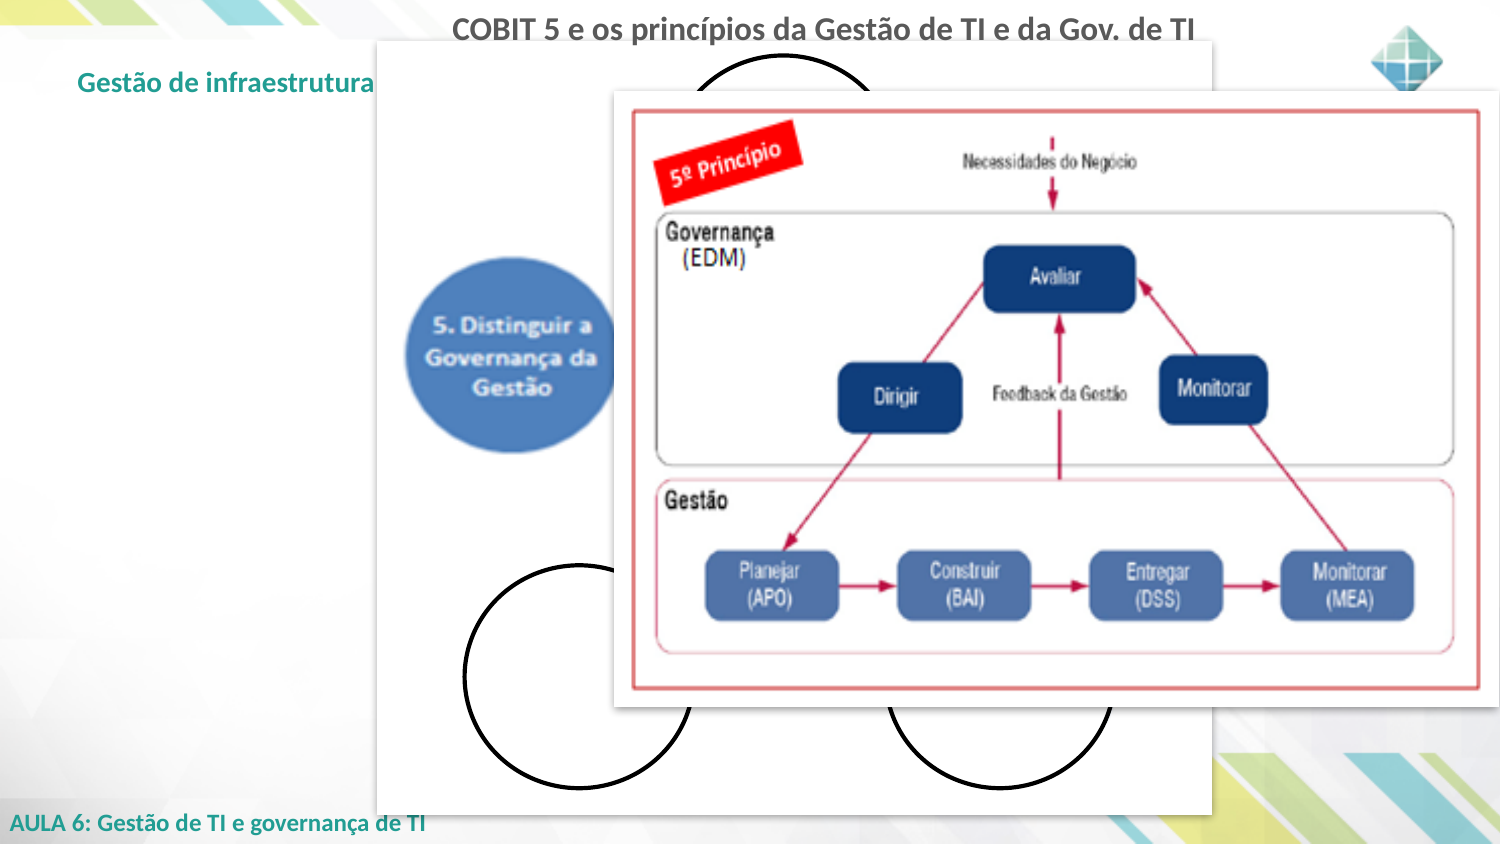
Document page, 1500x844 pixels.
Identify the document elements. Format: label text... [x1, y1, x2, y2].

picture [0, 0, 1500, 844]
text_box COBIT 5 e os princípios da Gestão de TI e da Gov. de TI [437, 0, 1302, 55]
picture [379, 821, 384, 829]
picture [391, 55, 1485, 801]
